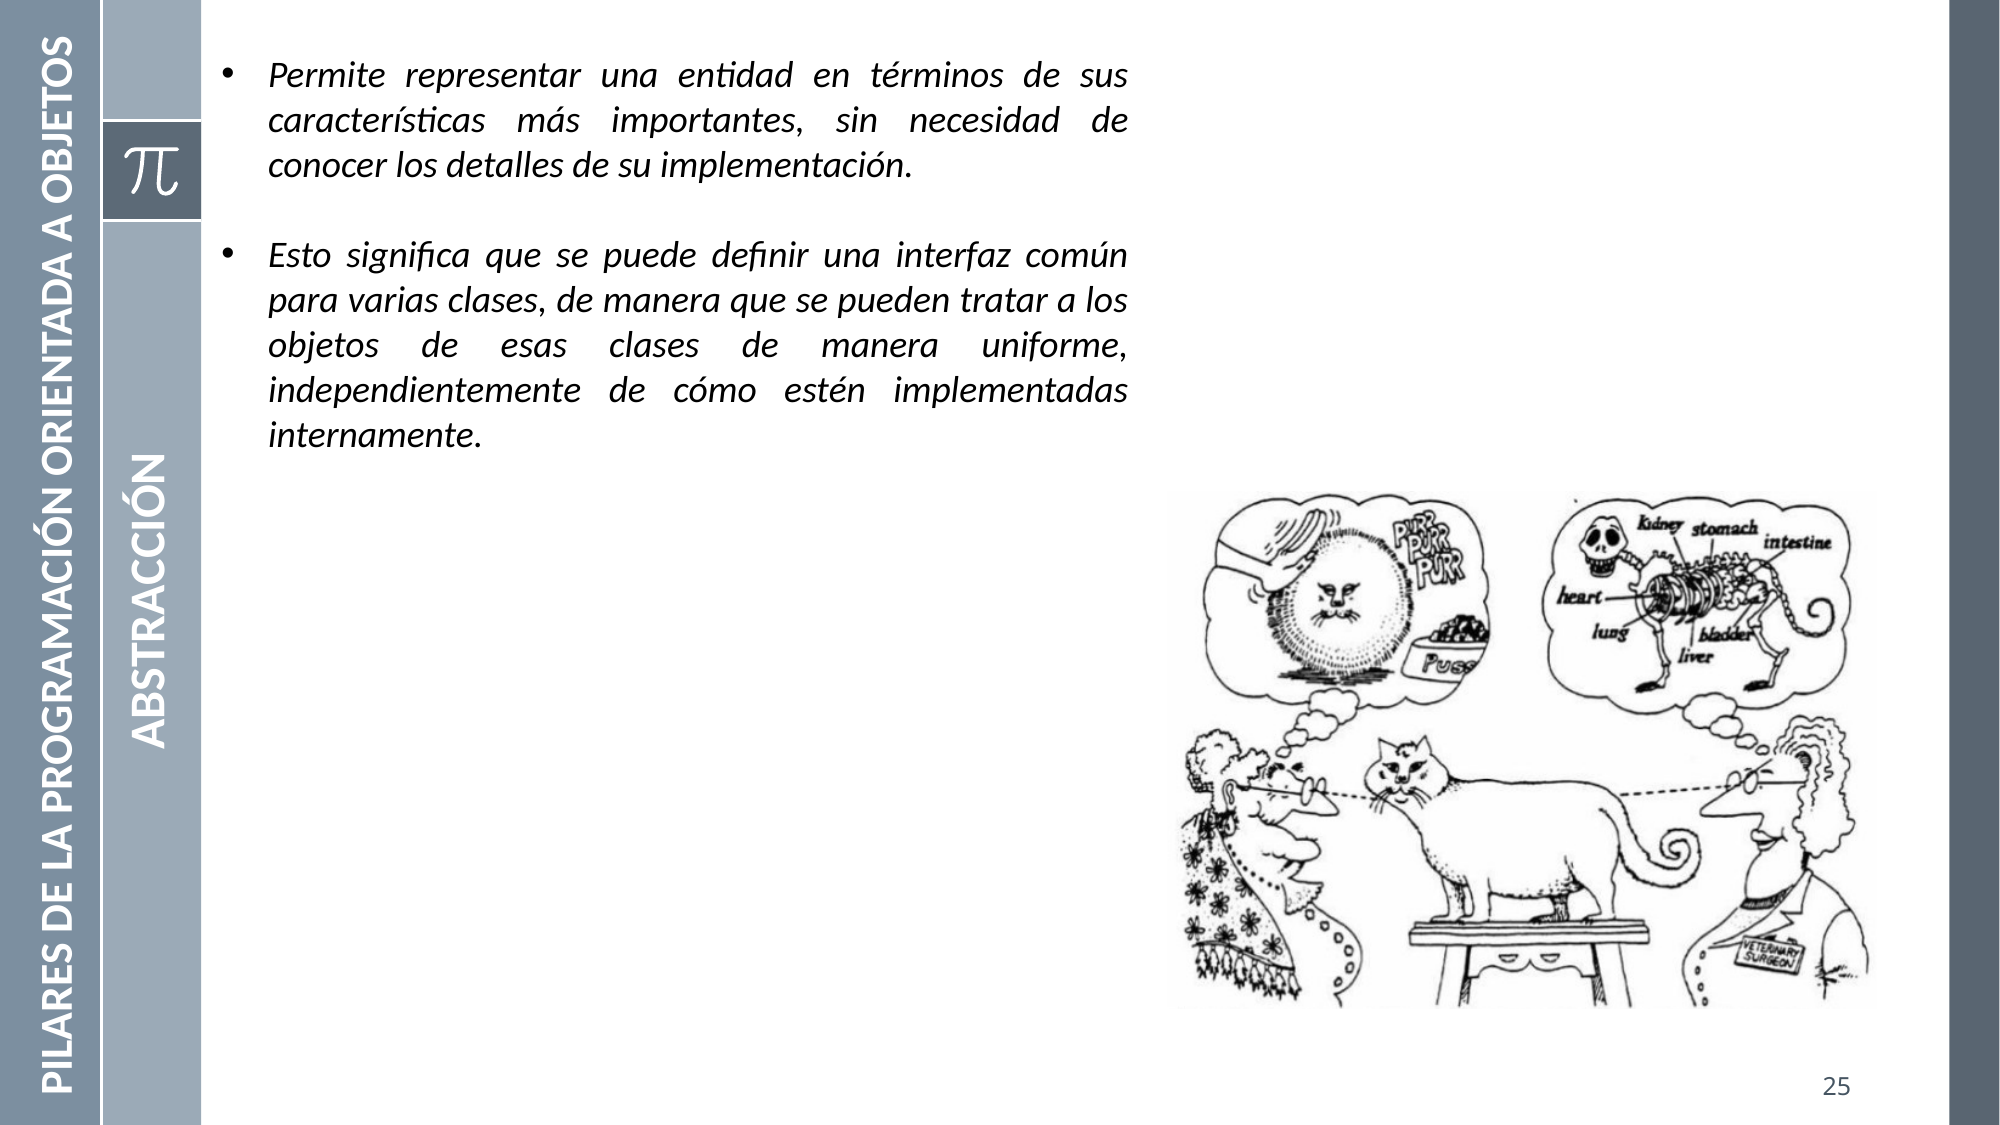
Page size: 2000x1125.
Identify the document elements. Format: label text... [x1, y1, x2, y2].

text_box Permite representar una entidad en términos de sus características más importantes, sin necesidad de conocer los detalles de su implementación. Esto significa que se puede definir una interfaz común para varias clases, de manera que se pueden tratar a los objetos de esas clases de manera uniforme, independientemente de cómo estén implementadas internamente. [206, 42, 1144, 463]
slide_number 25 [1766, 1057, 1867, 1118]
text_box ABSTRACCIÓN [106, 437, 182, 765]
text_box PILARES DE LA PROGRAMACIÓN ORIENTADA A OBJETOS [18, 20, 89, 1111]
picture [1167, 491, 1877, 1009]
